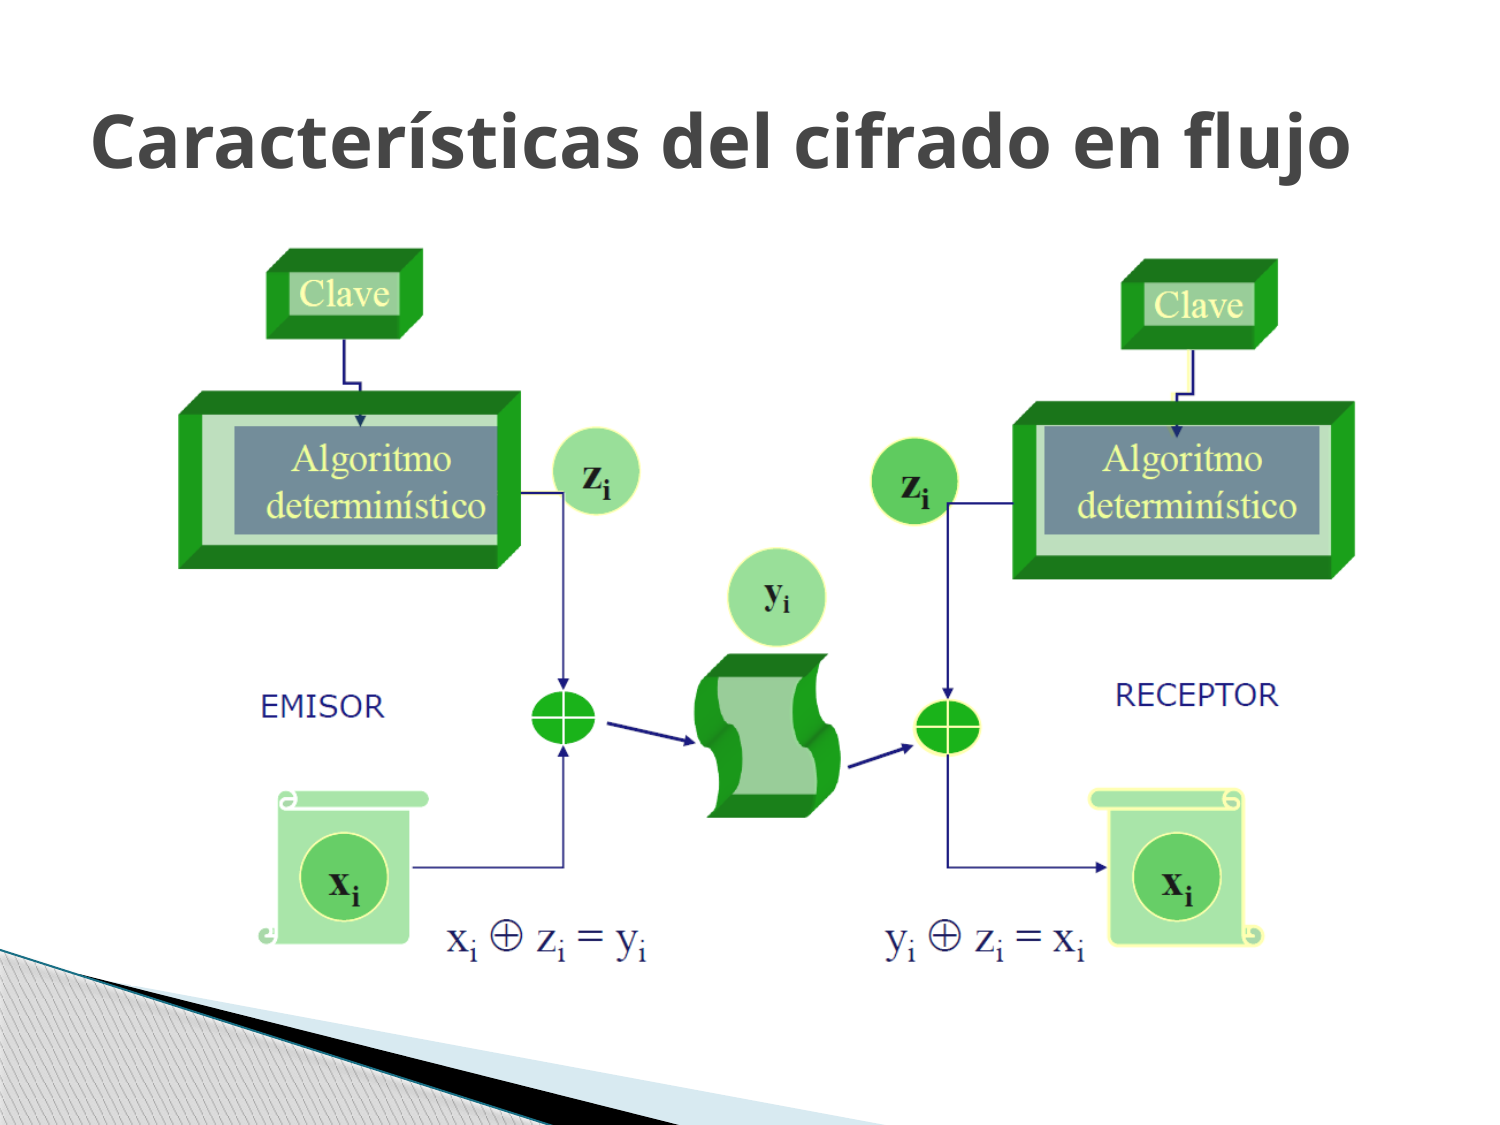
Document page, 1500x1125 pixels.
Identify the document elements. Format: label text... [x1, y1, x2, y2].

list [131, 242, 1369, 986]
title Características del cifrado en flujo [75, 45, 1425, 233]
